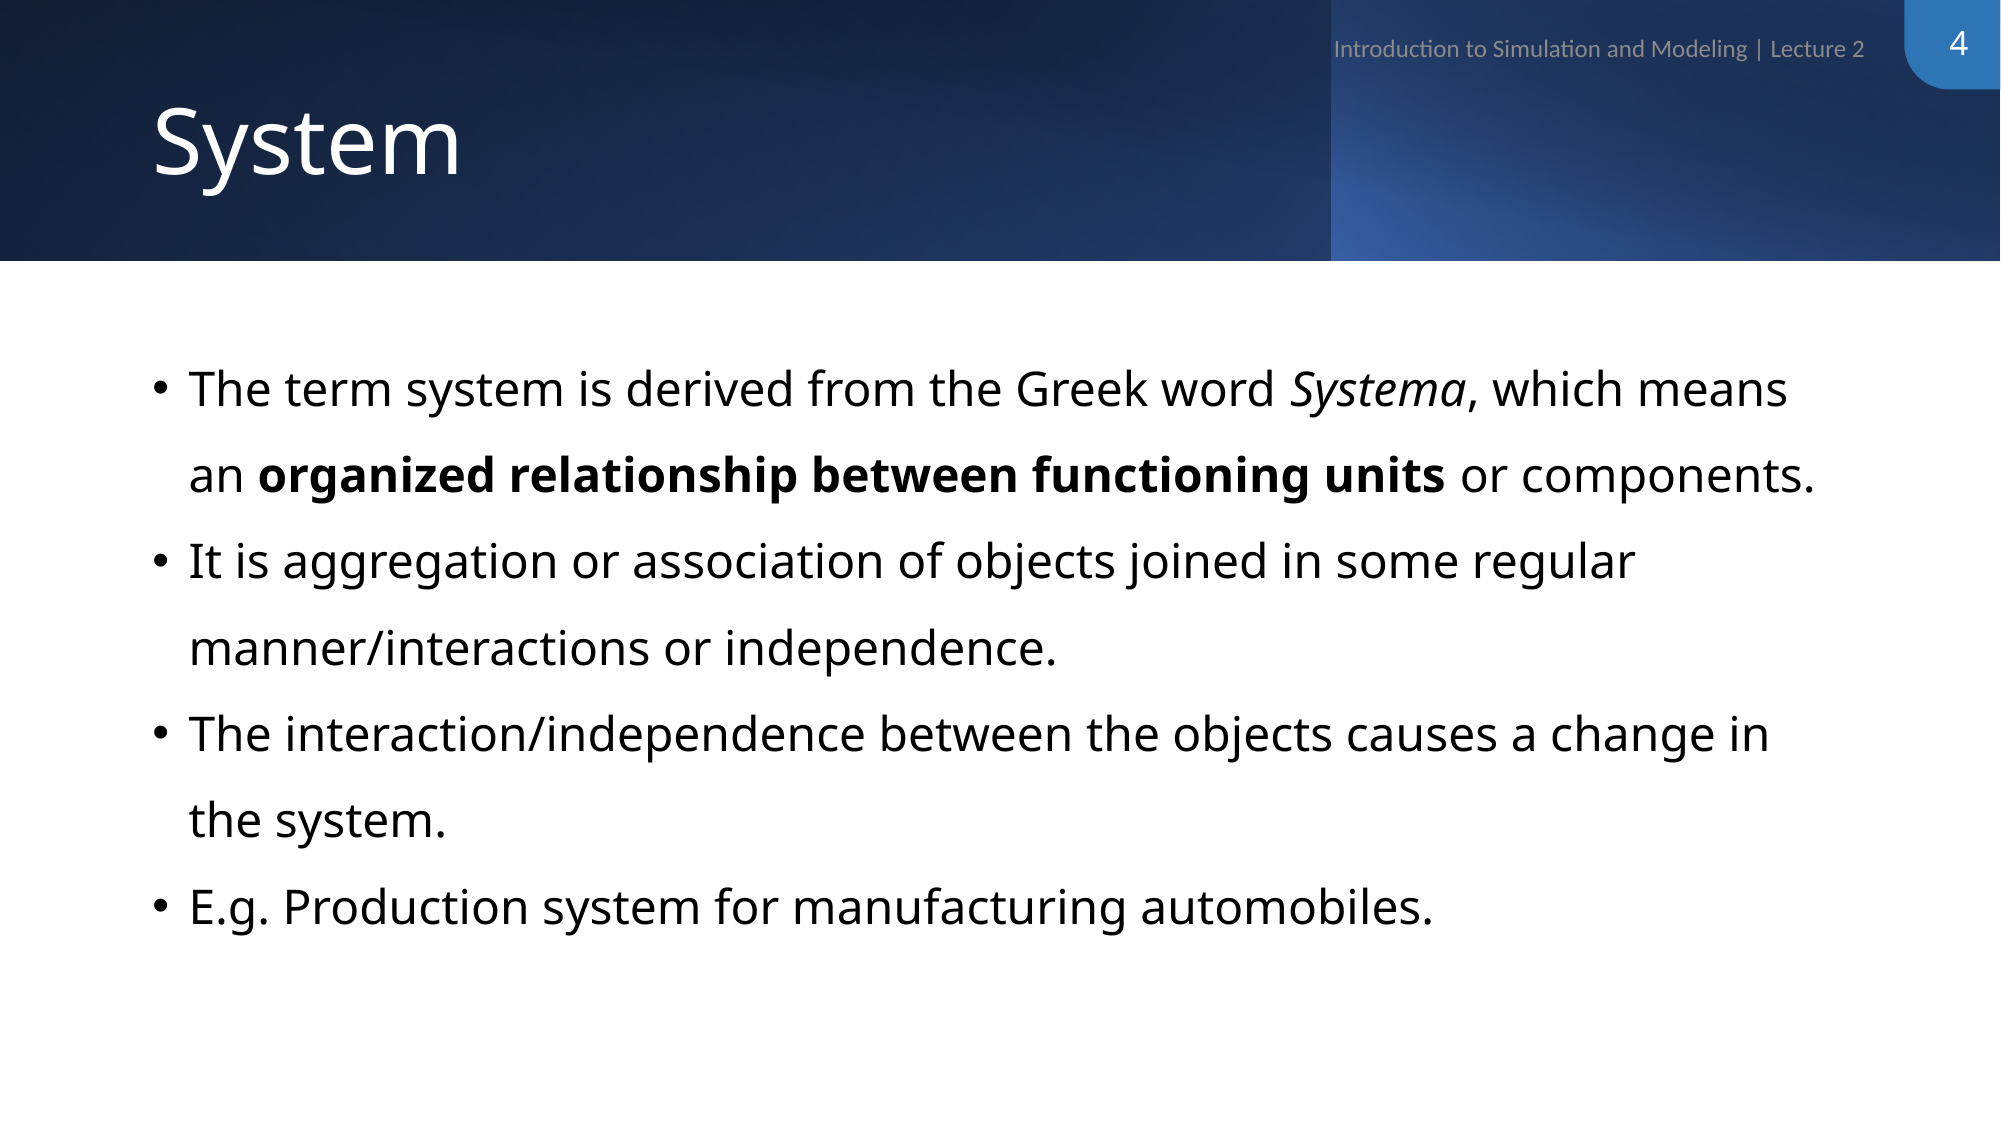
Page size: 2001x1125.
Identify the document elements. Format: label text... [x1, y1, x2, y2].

footer Introduction to Simulation and Modeling | Lecture 2 [1205, 17, 1881, 78]
list The term system is derived from the Greek word Systema, which means an organized relationship between functioning units or components. It is aggregation or association of objects joined in some regular manner/interactions or independence. The interaction/independence between the objects causes a change in the system. E.g. Production system for manufacturing automobiles. [137, 321, 1863, 1014]
slide_number 4 [1887, 14, 1984, 75]
title System [137, 59, 1863, 231]
